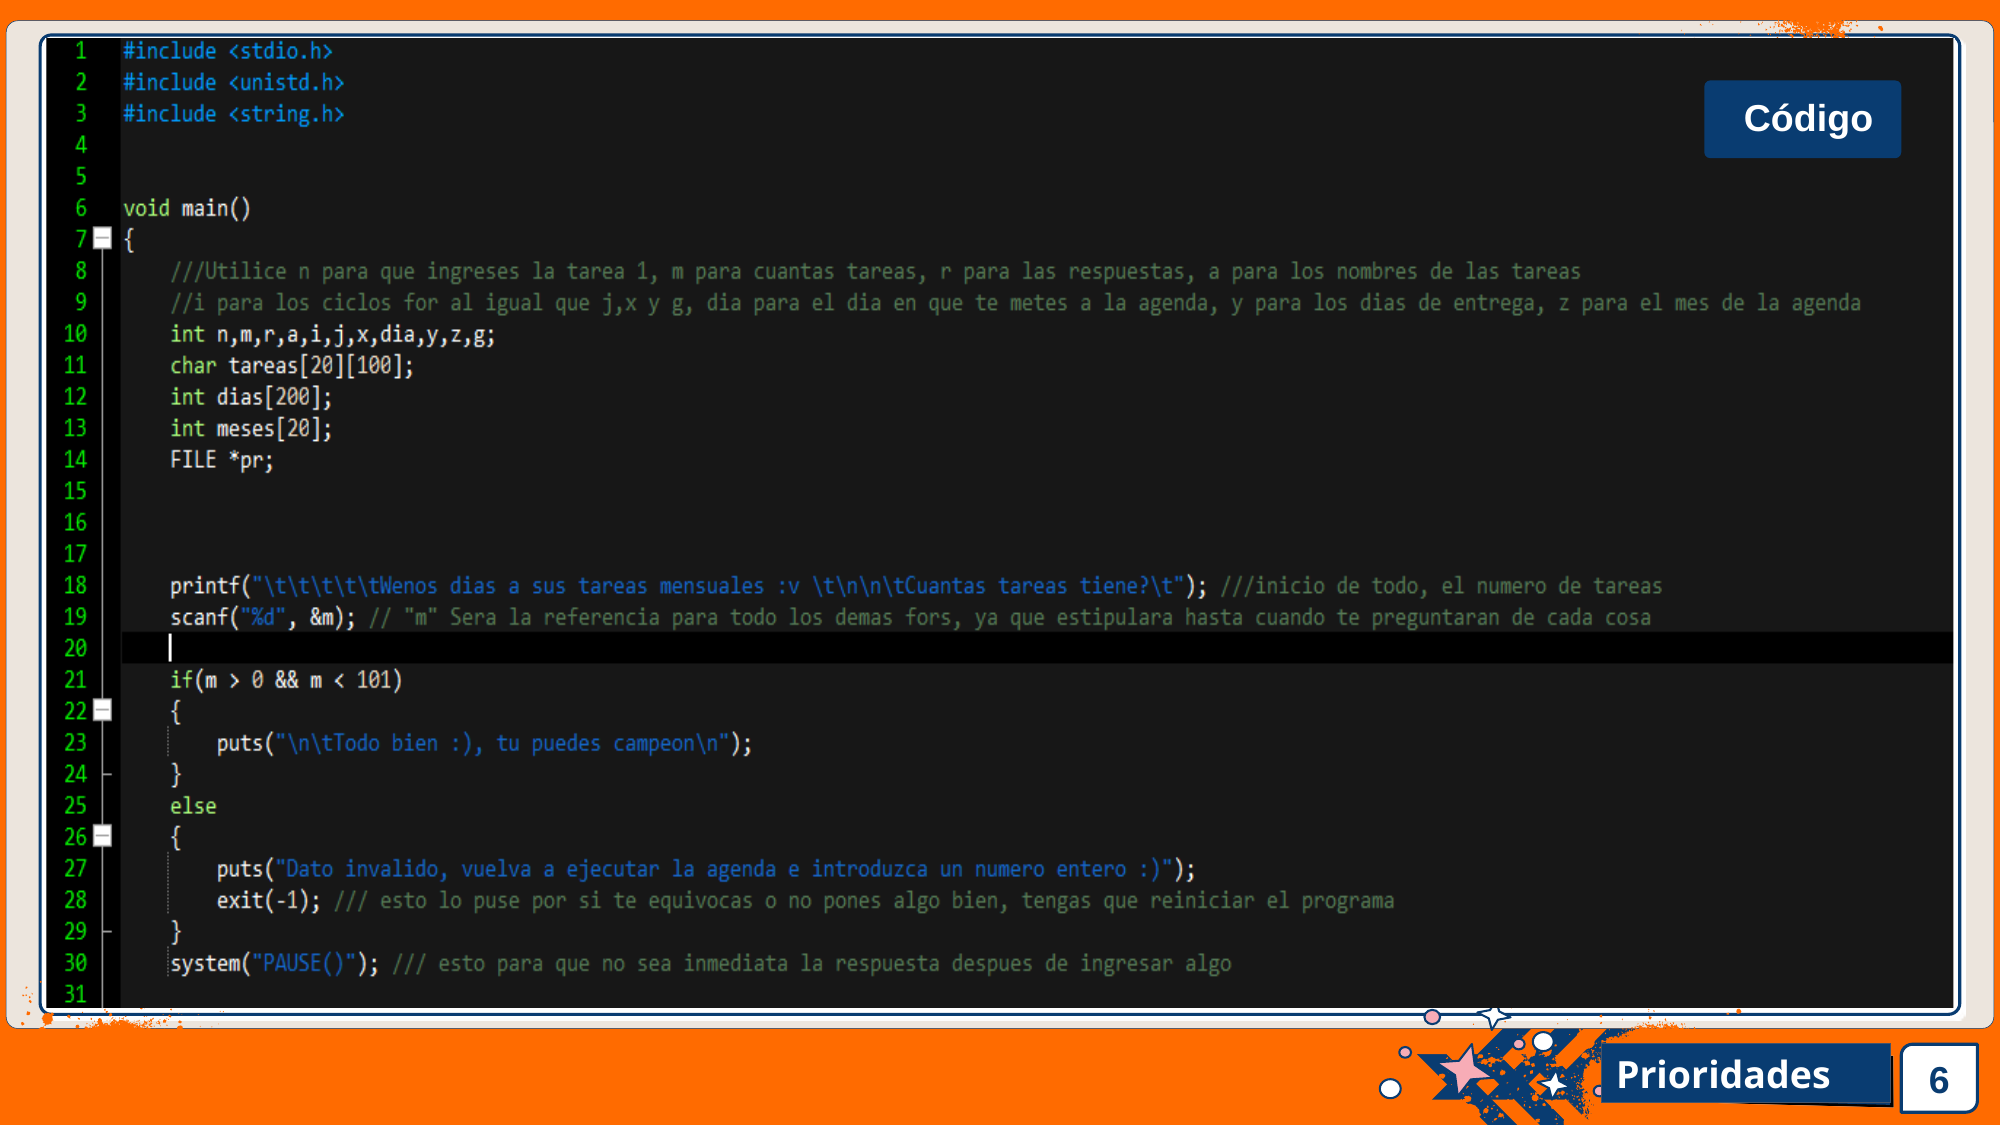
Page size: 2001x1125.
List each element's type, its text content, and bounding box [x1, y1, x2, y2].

text_box Prioridades [1601, 1043, 1891, 1103]
slide_number 6 [1899, 1042, 1979, 1114]
picture [45, 38, 1955, 1008]
